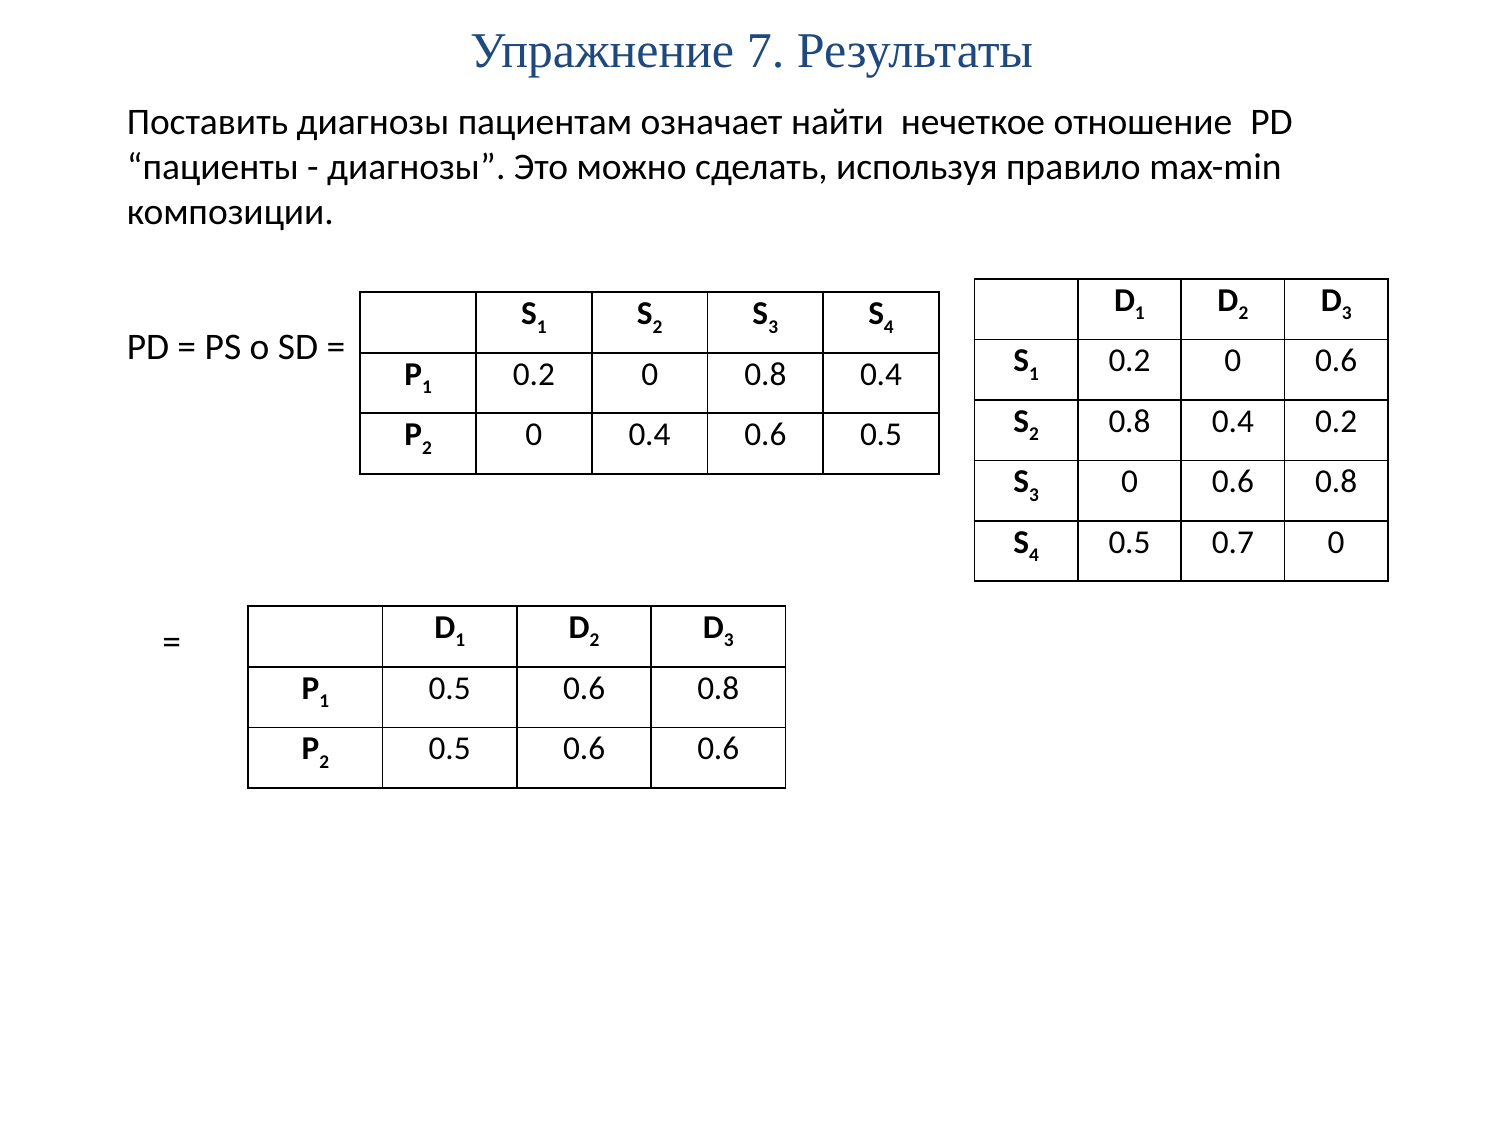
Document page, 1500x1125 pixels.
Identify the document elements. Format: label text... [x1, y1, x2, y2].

table_header S2 [593, 293, 707, 352]
table_cell 0 [1182, 340, 1284, 399]
table_header D3 [652, 607, 785, 666]
table_cell 0 [593, 354, 707, 412]
table_cell 0.8 [652, 668, 785, 727]
table_cell 0.7 [1182, 522, 1284, 580]
table_header D2 [518, 607, 650, 666]
table_cell P1 [361, 354, 475, 412]
table_cell 0.2 [477, 354, 591, 412]
table_header [361, 293, 475, 352]
table_cell S1 [975, 340, 1077, 399]
table_cell P2 [249, 728, 382, 787]
table_cell 0 [1079, 461, 1180, 520]
table_cell 0.6 [1285, 340, 1387, 399]
table_cell 0.6 [518, 728, 650, 787]
table_cell 0.5 [824, 414, 938, 473]
table_cell 0.2 [1079, 340, 1180, 399]
table_header [975, 280, 1077, 339]
table_header [249, 607, 382, 666]
table_cell 0.5 [383, 728, 516, 787]
table_cell P2 [361, 414, 475, 473]
table_cell 0.6 [652, 728, 785, 787]
table_header S1 [477, 293, 591, 352]
table_header S4 [824, 293, 938, 352]
table_cell 0.2 [1285, 401, 1387, 460]
table_header S3 [708, 293, 822, 352]
table_cell P1 [249, 668, 382, 727]
table_cell S2 [975, 401, 1077, 460]
text_box PD = PS ο SD = [112, 314, 359, 375]
table_cell 0.8 [1079, 401, 1180, 460]
table_cell 0.5 [383, 668, 516, 727]
table_header D1 [1079, 280, 1180, 339]
table_cell 0.4 [593, 414, 707, 473]
table_header D2 [1182, 280, 1284, 339]
table_cell 0.5 [1079, 522, 1180, 580]
text_box Поставить диагнозы пациентам означает найти нечеткое отношение PD “пациенты - диагнозы”. Это можно сделать, используя правило max-min композиции. [112, 89, 1459, 240]
table_header D3 [1285, 280, 1387, 339]
table_cell S3 [975, 461, 1077, 520]
table_cell S4 [975, 522, 1077, 580]
table_cell 0 [477, 414, 591, 473]
table_cell 0.6 [518, 668, 650, 727]
table_cell 0.6 [708, 414, 822, 473]
table_cell 0 [1285, 522, 1387, 580]
table_cell 0.8 [1285, 461, 1387, 520]
title Упражнение 7. Результаты [76, 4, 1427, 91]
table_cell 0.6 [1182, 461, 1284, 520]
table_cell 0.4 [1182, 401, 1284, 460]
table_header D1 [383, 607, 516, 666]
table_cell 0.4 [824, 354, 938, 412]
text_box = [147, 609, 247, 670]
table_cell 0.8 [708, 354, 822, 412]
